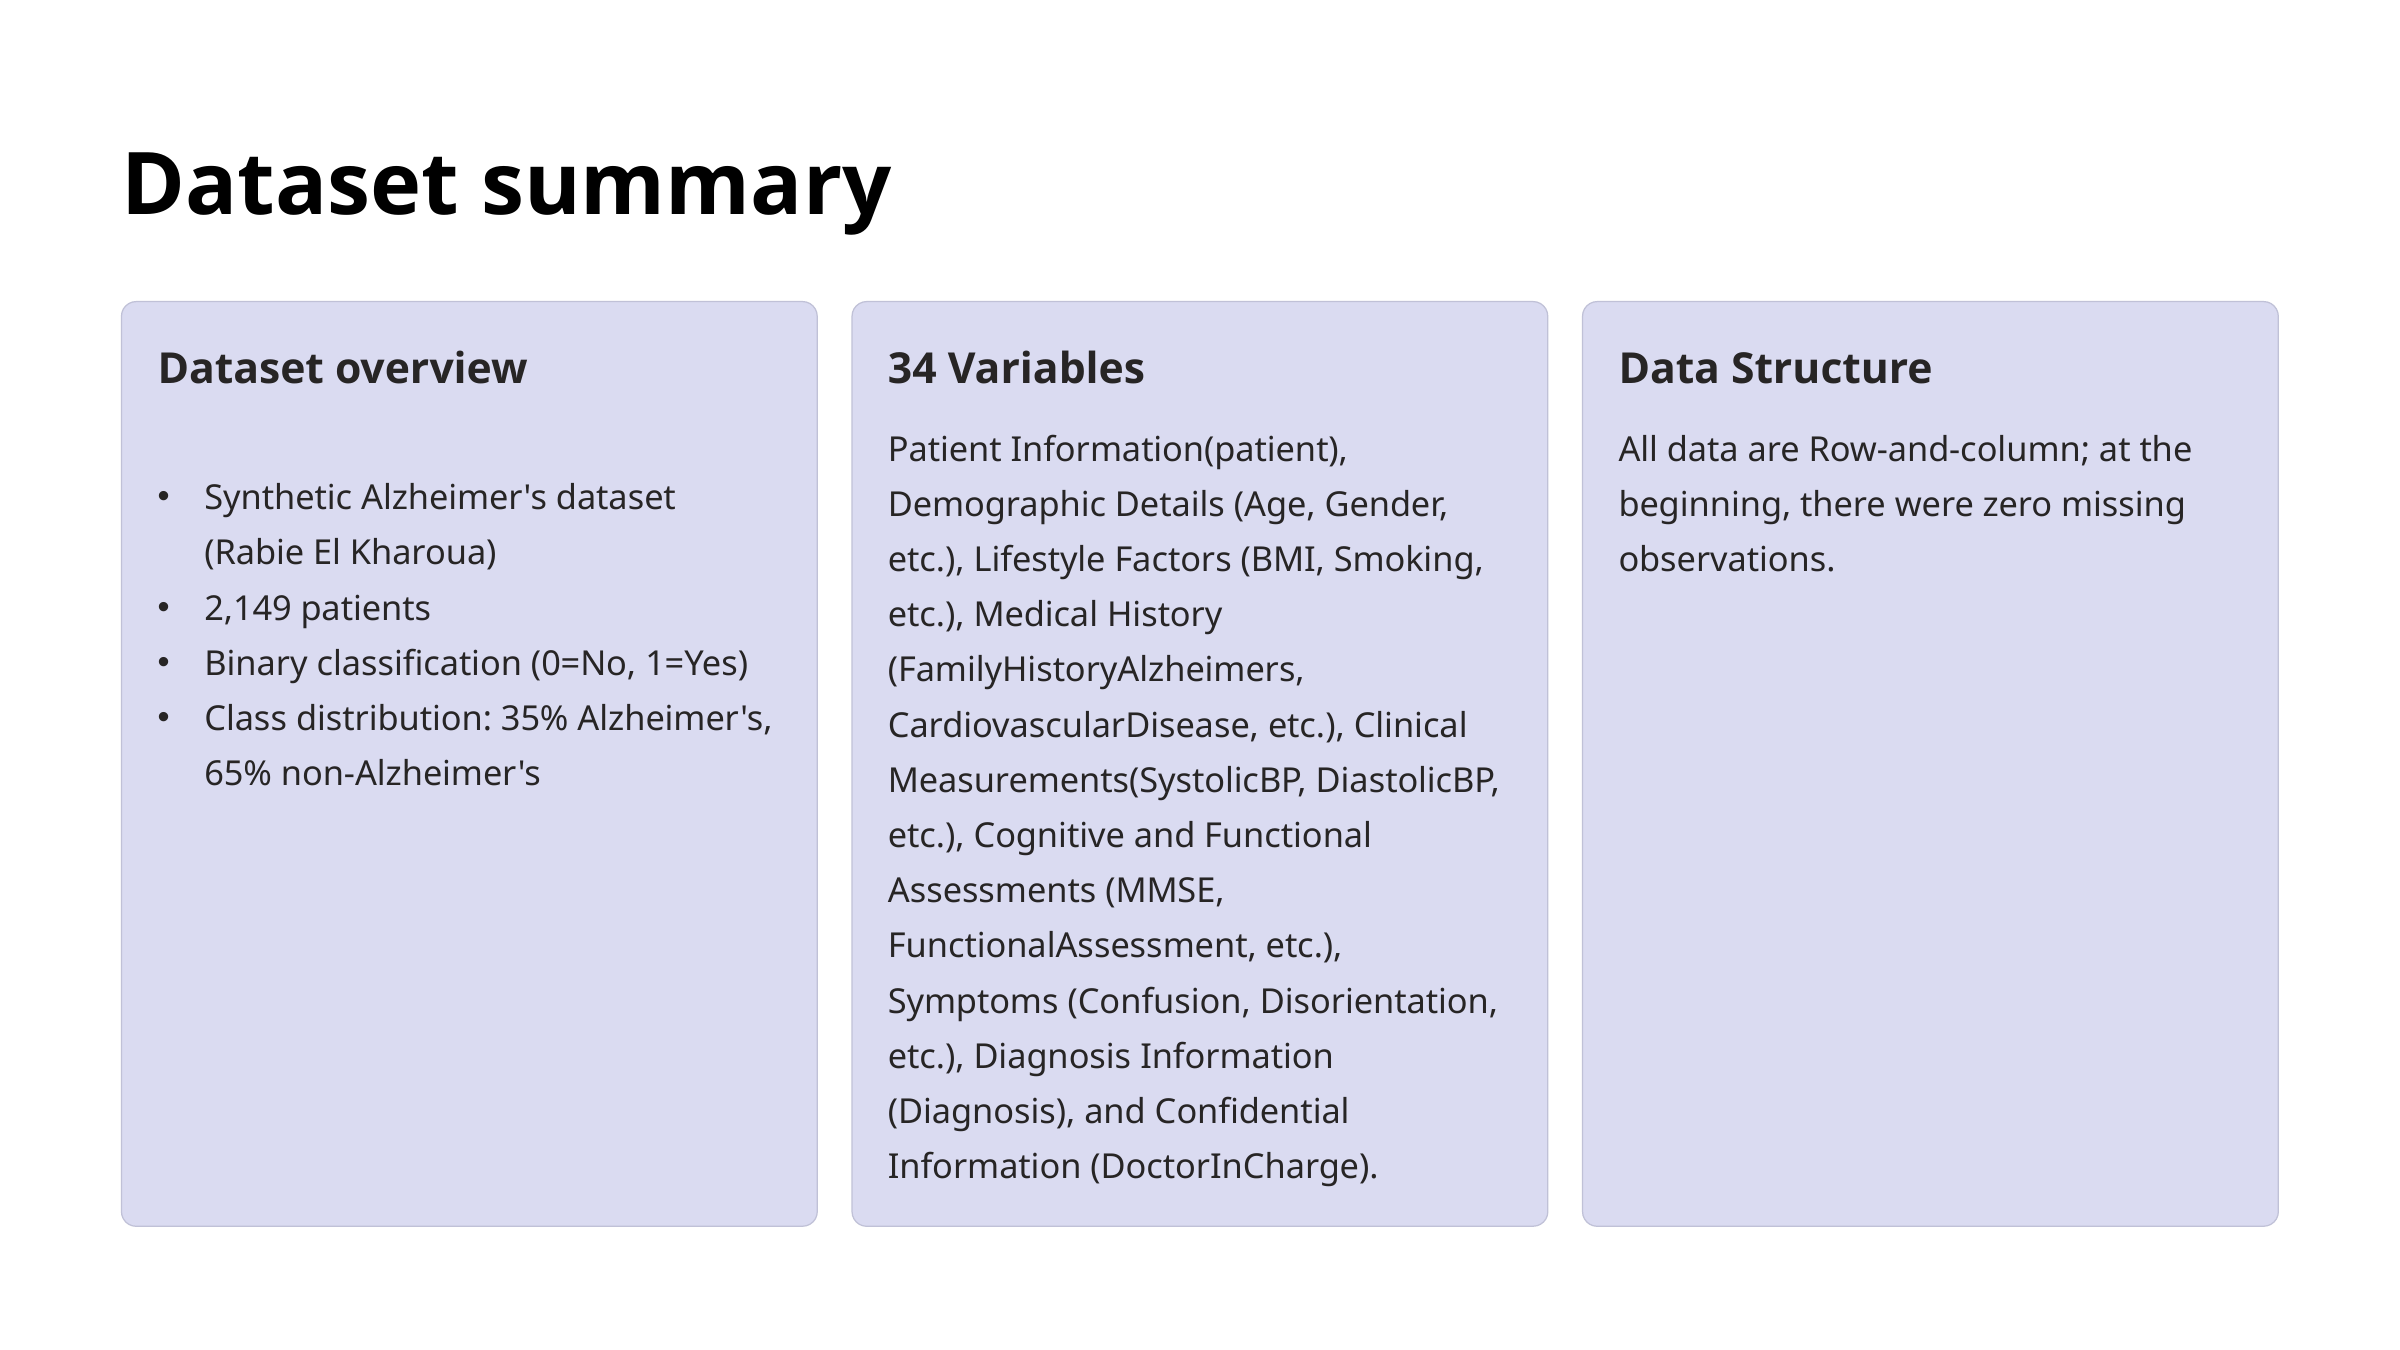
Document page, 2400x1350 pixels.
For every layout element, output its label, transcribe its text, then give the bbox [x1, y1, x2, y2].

text_box Dataset overview [157, 337, 592, 392]
text_box All data are Row-and-column; at the beginning, there were zero missing observations. [1618, 412, 2243, 580]
text_box [121, 301, 818, 1227]
text_box Data Structure [1618, 337, 2053, 392]
text_box [852, 301, 1548, 1227]
text_box Dataset summary [121, 123, 990, 233]
text_box Patient Information(patient), Demographic Details (Age, Gender, etc.), Lifestyle Factors (BMI, Smoking, etc.), Medical History (FamilyHistoryAlzheimers, CardiovascularDisease, etc.), Clinical Measurements(SystolicBP, DiastolicBP, etc.), Cognitive and Functional Assessments (MMSE, FunctionalAssessment, etc.), Symptoms (Confusion, Disorientation, etc.), Diagnosis Information (Diagnosis), and Confidential Information (DoctorInCharge). [888, 412, 1512, 1191]
text_box Synthetic Alzheimer's dataset (Rabie El Kharoua) 2,149 patients Binary classification (0=No, 1=Yes) Class distribution: 35% Alzheimer's, 65% non-Alzheimer's [157, 461, 782, 851]
text_box [1582, 301, 2279, 1227]
text_box 34 Variables [888, 337, 1323, 392]
